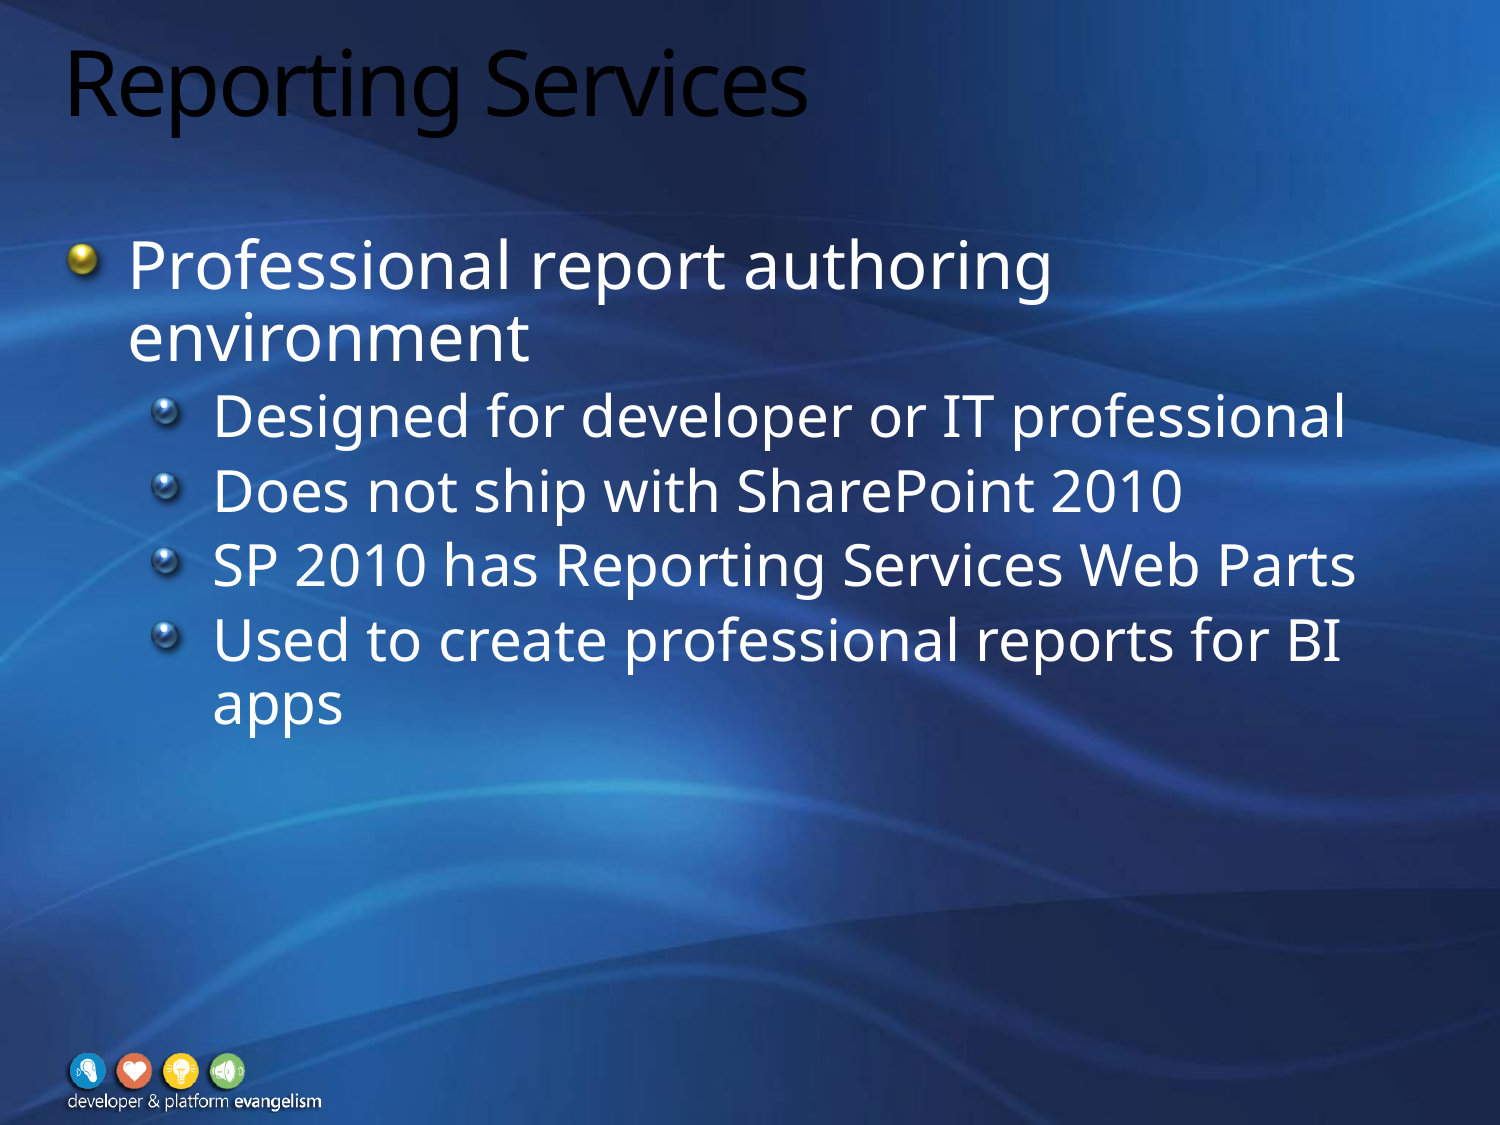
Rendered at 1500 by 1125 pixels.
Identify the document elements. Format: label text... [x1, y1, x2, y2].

title Reporting Services [62, 37, 1438, 138]
list Professional report authoring environment Designed for developer or IT professional Does not ship with SharePoint 2010 SP 2010 has Reporting Services Web Parts Used to create professional reports for BI apps [62, 231, 1438, 616]
picture [0, 0, 1500, 1125]
